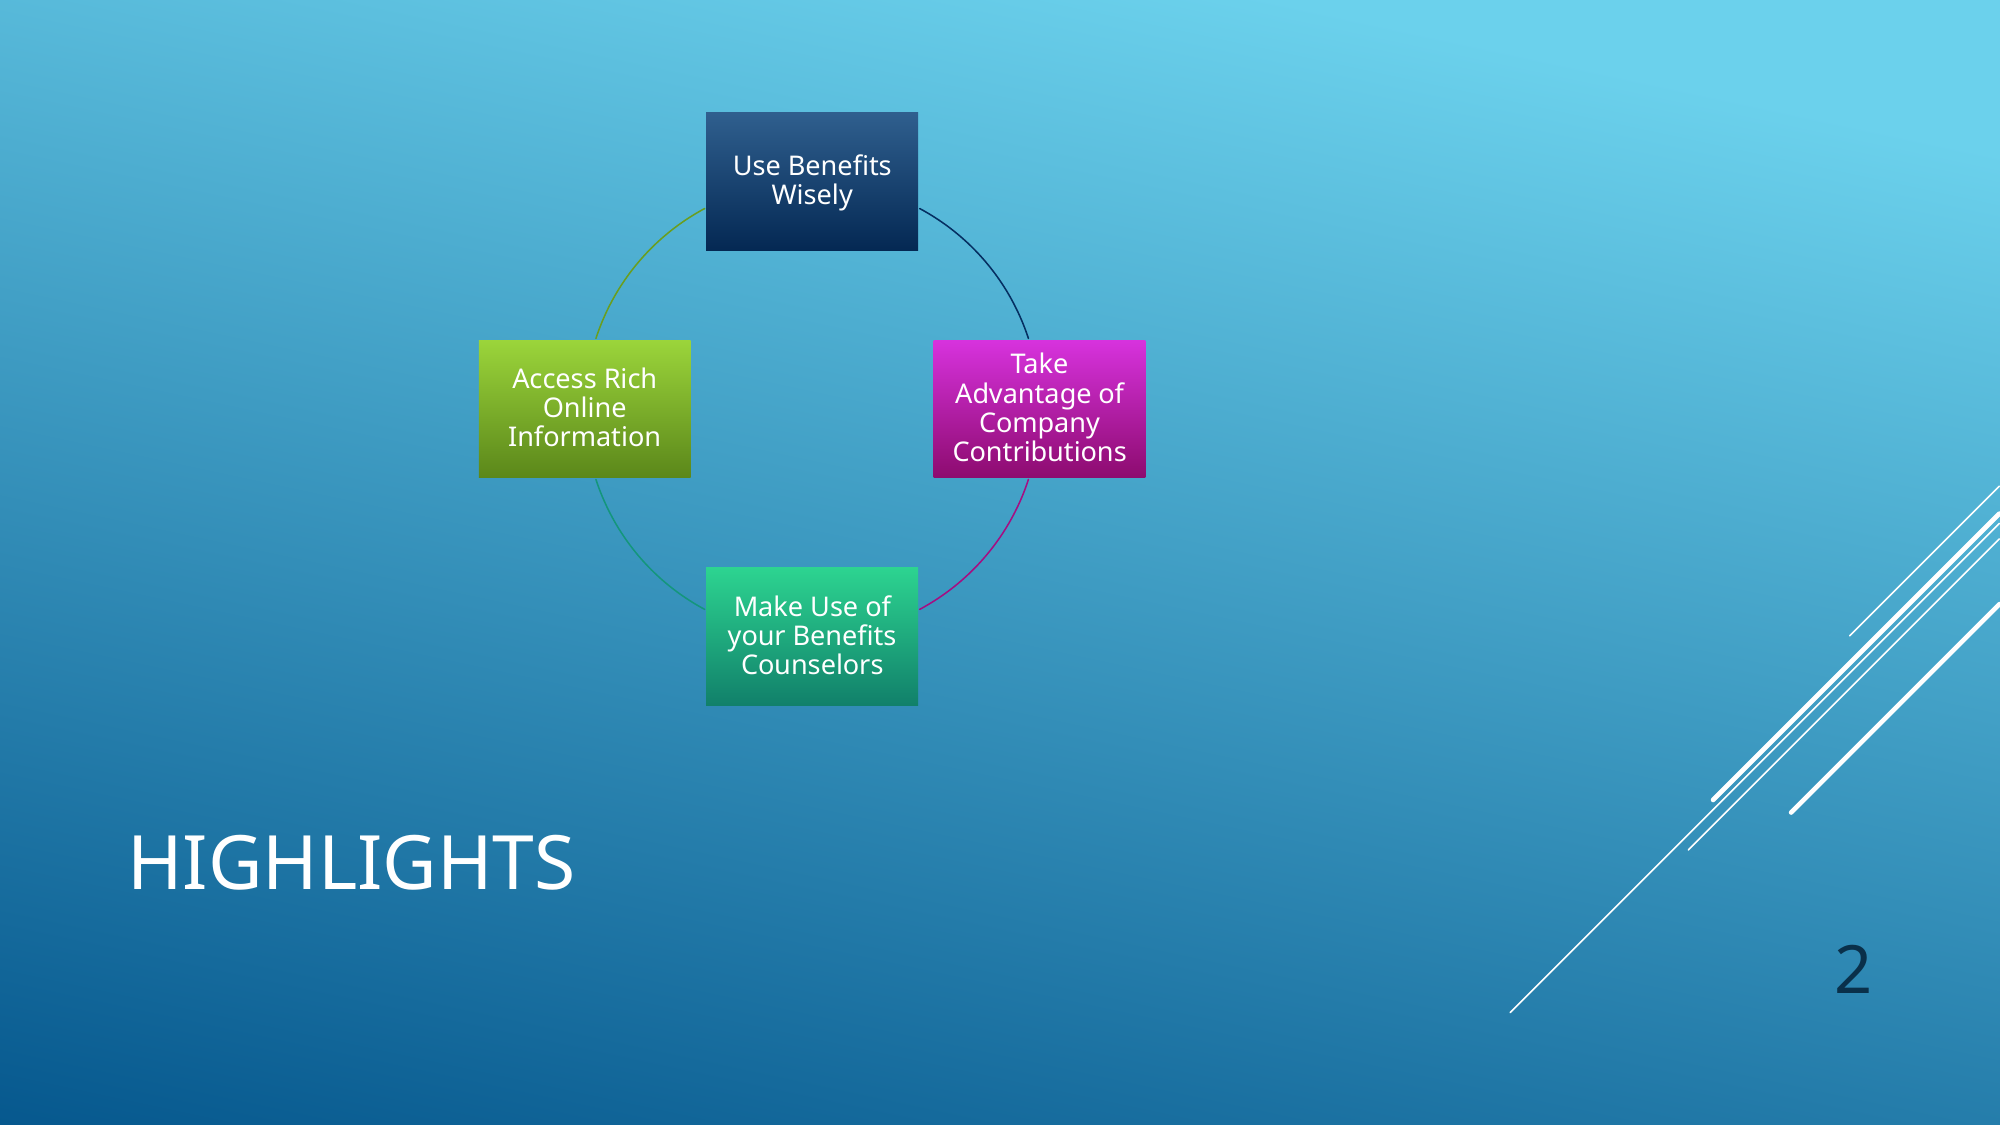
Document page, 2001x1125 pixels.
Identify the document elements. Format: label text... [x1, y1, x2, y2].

slide_number 2 [1700, 915, 1888, 1025]
title highlights [112, 736, 1513, 984]
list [111, 112, 1513, 706]
